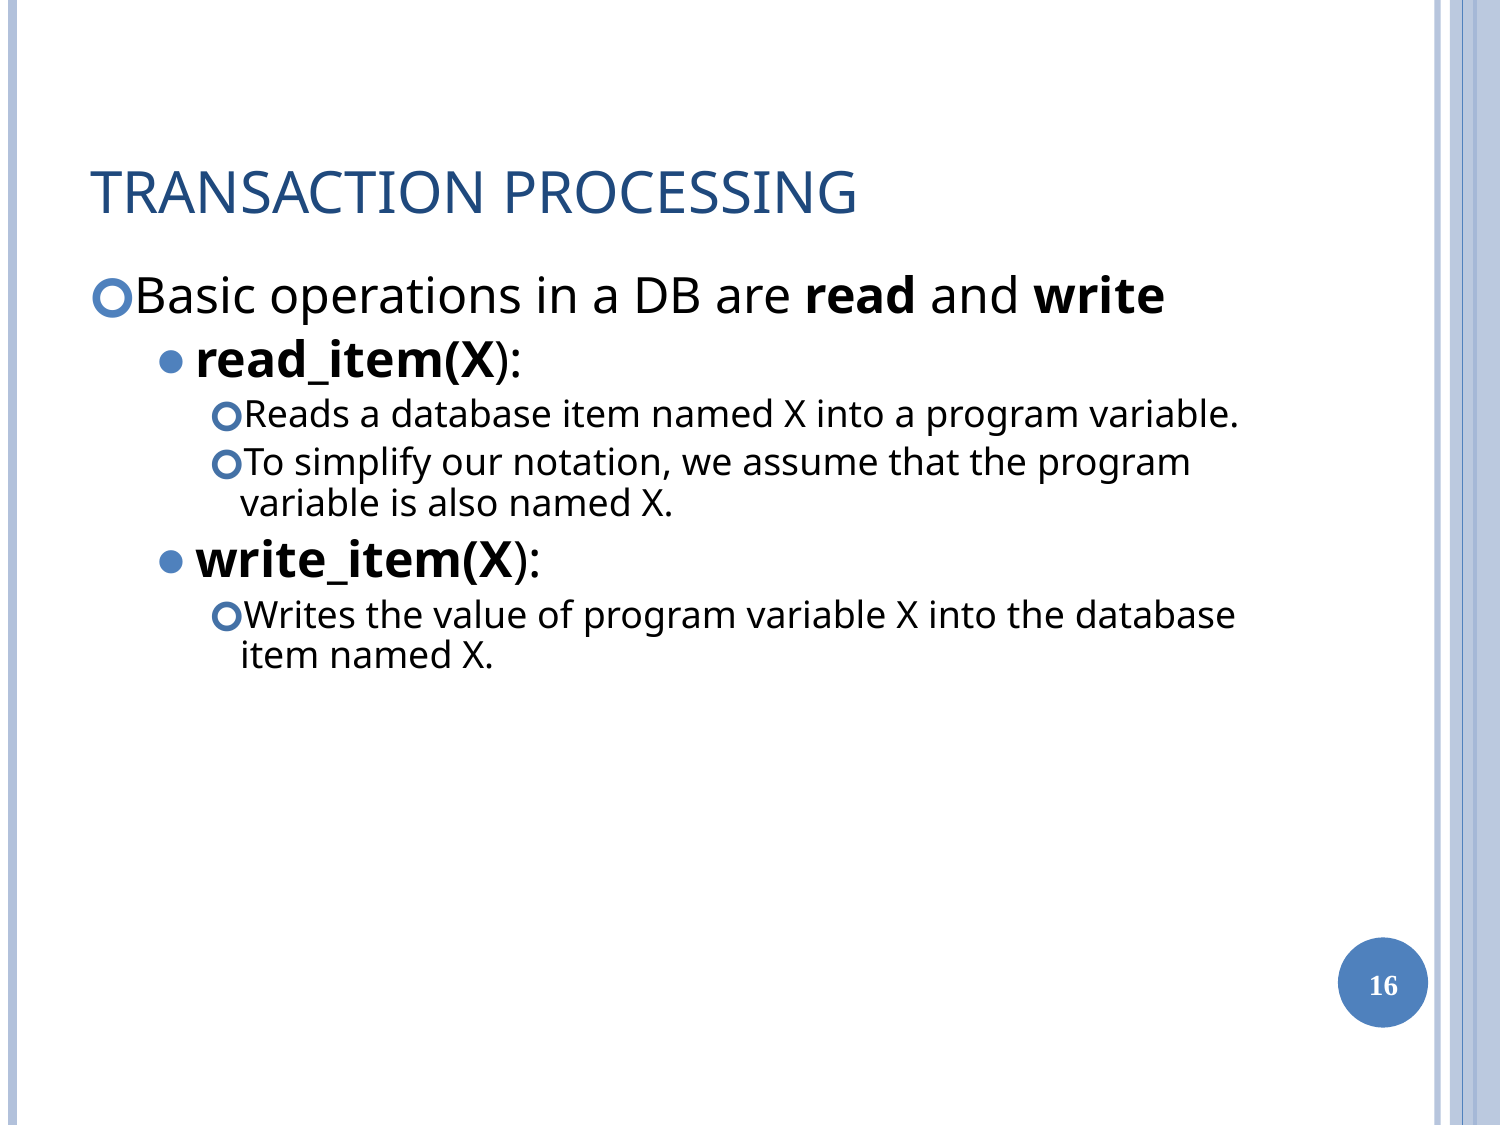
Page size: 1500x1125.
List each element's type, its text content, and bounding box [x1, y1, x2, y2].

list Basic operations in a DB are read and write read_item(X): Reads a database item named X into a program variable. To simplify our notation, we assume that the program variable is also named X. write_item(X): Writes the value of program variable X into the database item named X. [75, 262, 1300, 1062]
text_box ‹#› [1333, 940, 1434, 1026]
title TRANSACTION PROCESSING [75, 45, 1300, 233]
